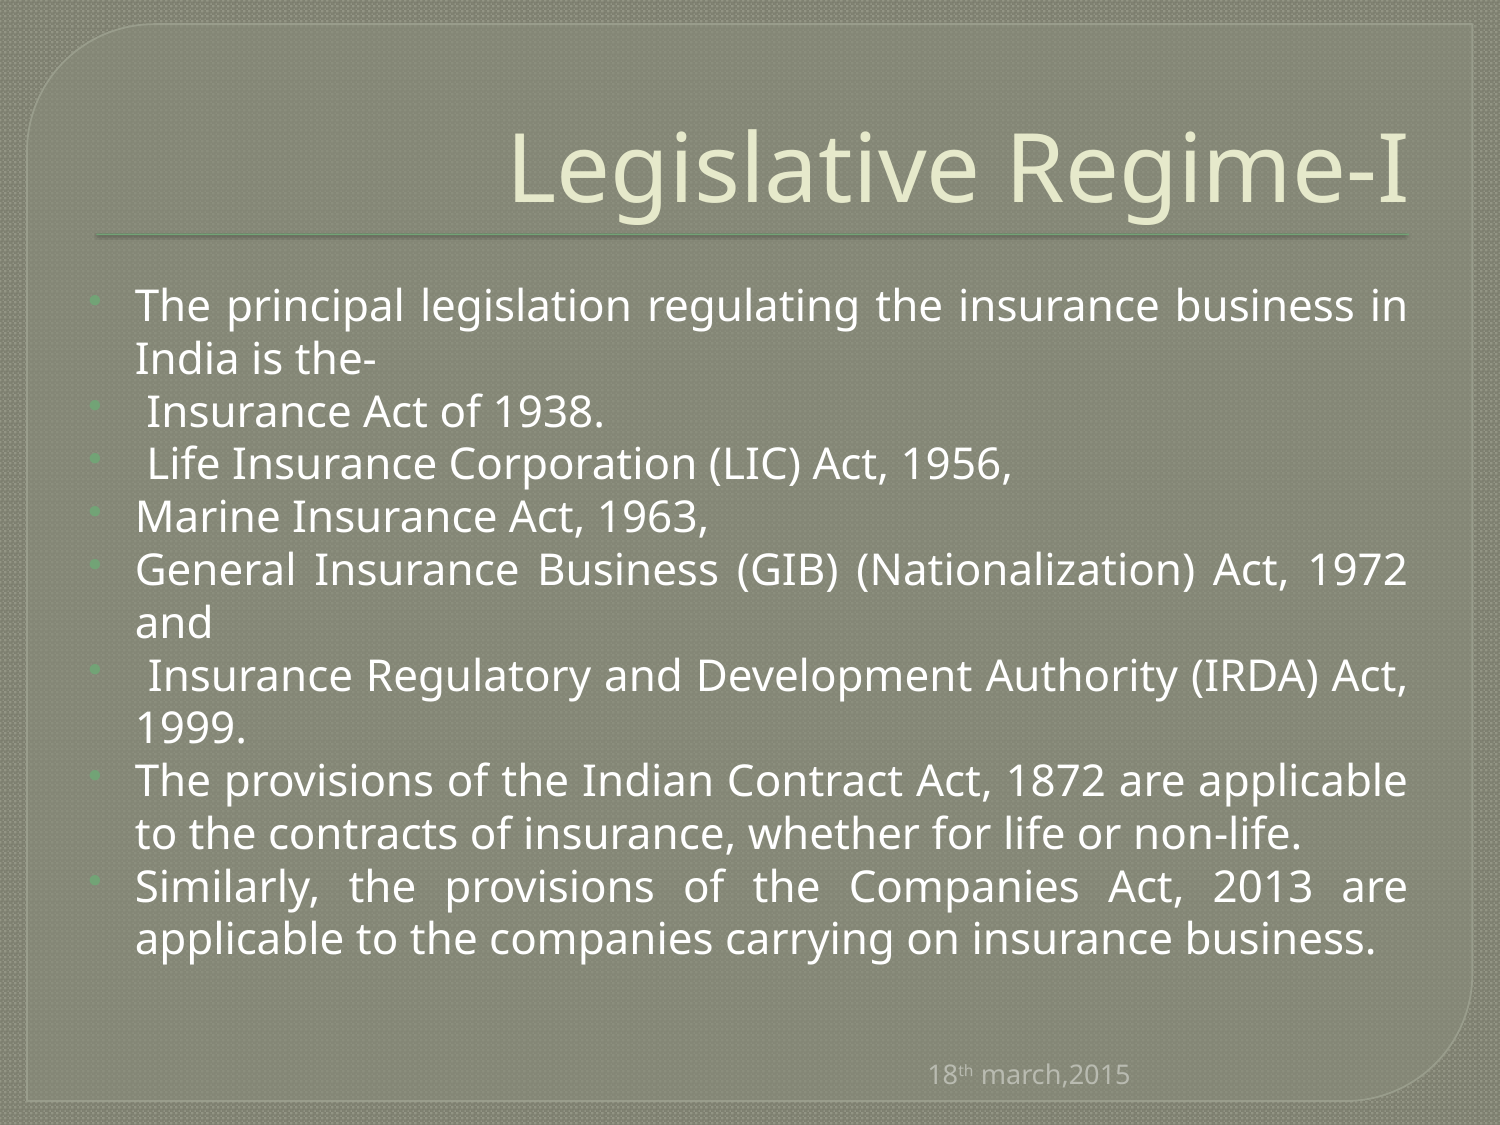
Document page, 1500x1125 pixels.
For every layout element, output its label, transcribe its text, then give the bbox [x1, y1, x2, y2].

title Legislative Regime-I [75, 41, 1425, 230]
list The principal legislation regulating the insurance business in India is the- Insurance Act of 1938. Life Insurance Corporation (LIC) Act, 1956, Marine Insurance Act, 1963, General Insurance Business (GIB) (Nationalization) Act, 1972 and Insurance Regulatory and Development Authority (IRDA) Act, 1999. The provisions of the Indian Contract Act, 1872 are applicable to the contracts of insurance, whether for life or non-life. Similarly, the provisions of the Companies Act, 2013 are applicable to the companies carrying on insurance business. [75, 270, 1425, 1013]
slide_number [912, 1050, 1405, 1095]
